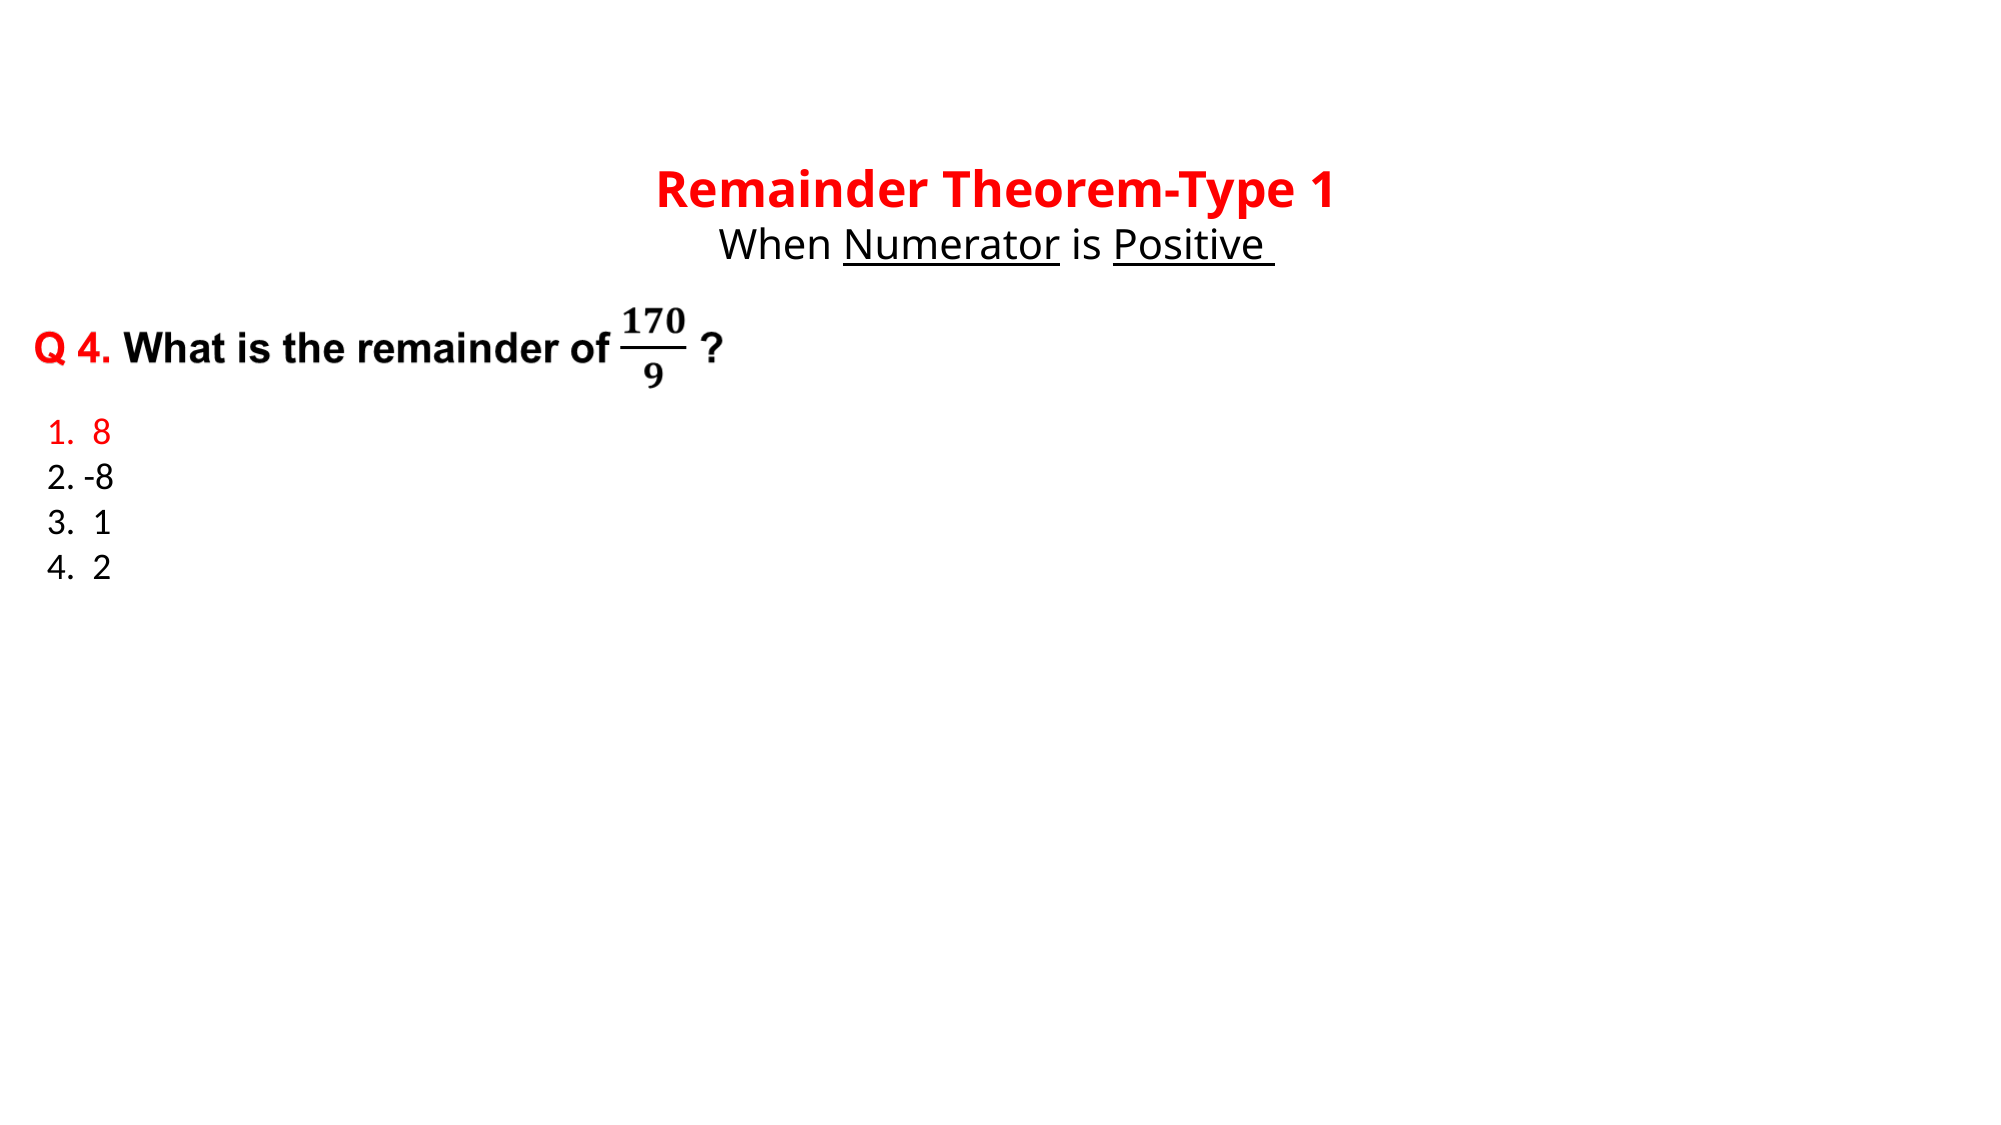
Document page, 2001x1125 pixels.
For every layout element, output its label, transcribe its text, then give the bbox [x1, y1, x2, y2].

text_box Remainder Theorem-Type 1 When Numerator is Positive [139, 150, 1855, 276]
text_box [18, 293, 2000, 398]
text_box 1. 8 2. -8 3. 1 4. 2 [31, 399, 1032, 595]
